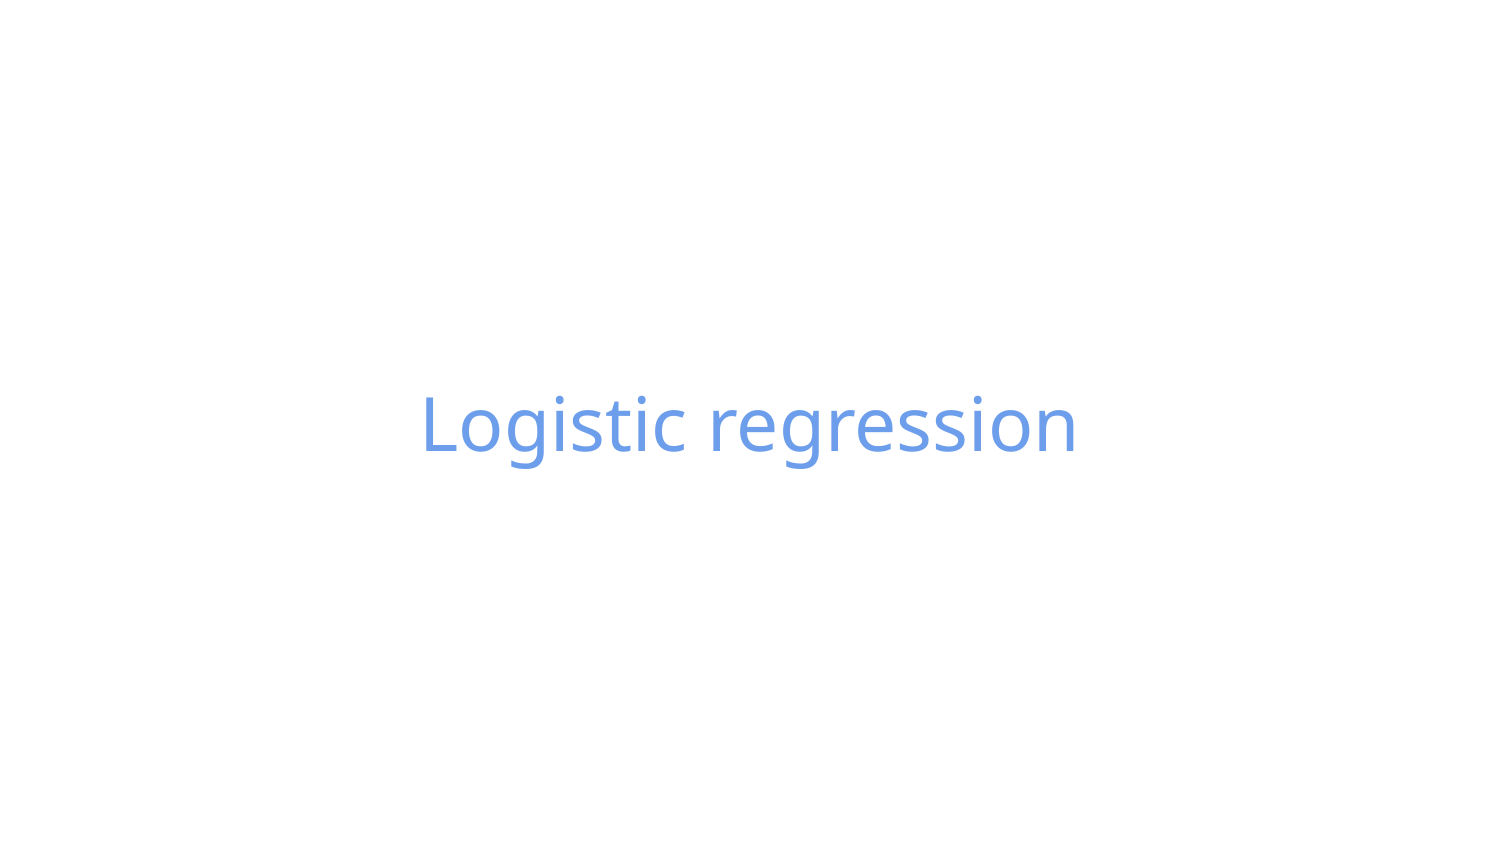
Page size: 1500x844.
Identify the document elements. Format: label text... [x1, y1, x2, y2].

title Logistic regression [51, 352, 1449, 491]
